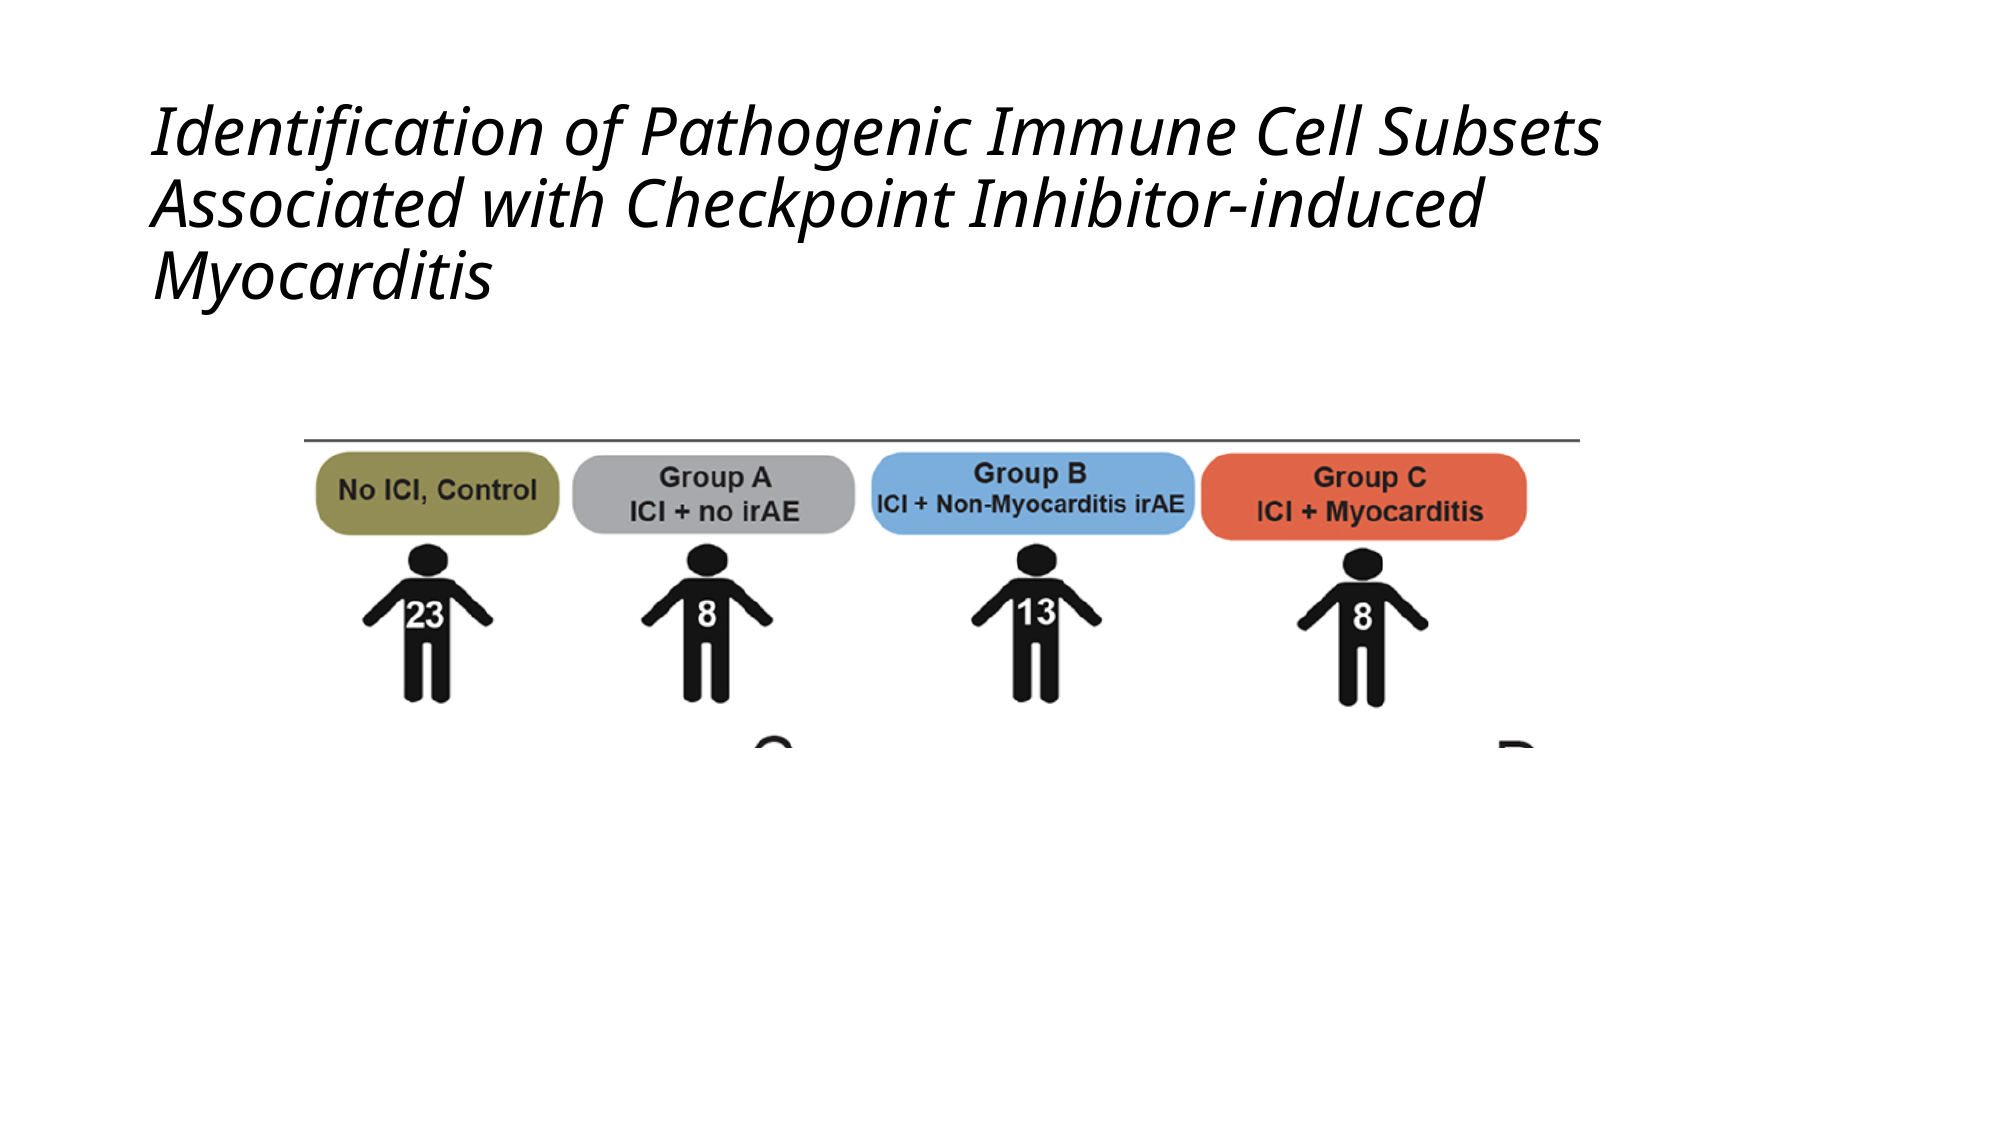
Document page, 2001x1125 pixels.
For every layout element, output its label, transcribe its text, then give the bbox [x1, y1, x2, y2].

title Identification of Pathogenic Immune Cell Subsets Associated with Checkpoint Inhibitor-induced Myocarditis [137, 97, 1863, 315]
picture [304, 439, 1580, 748]
